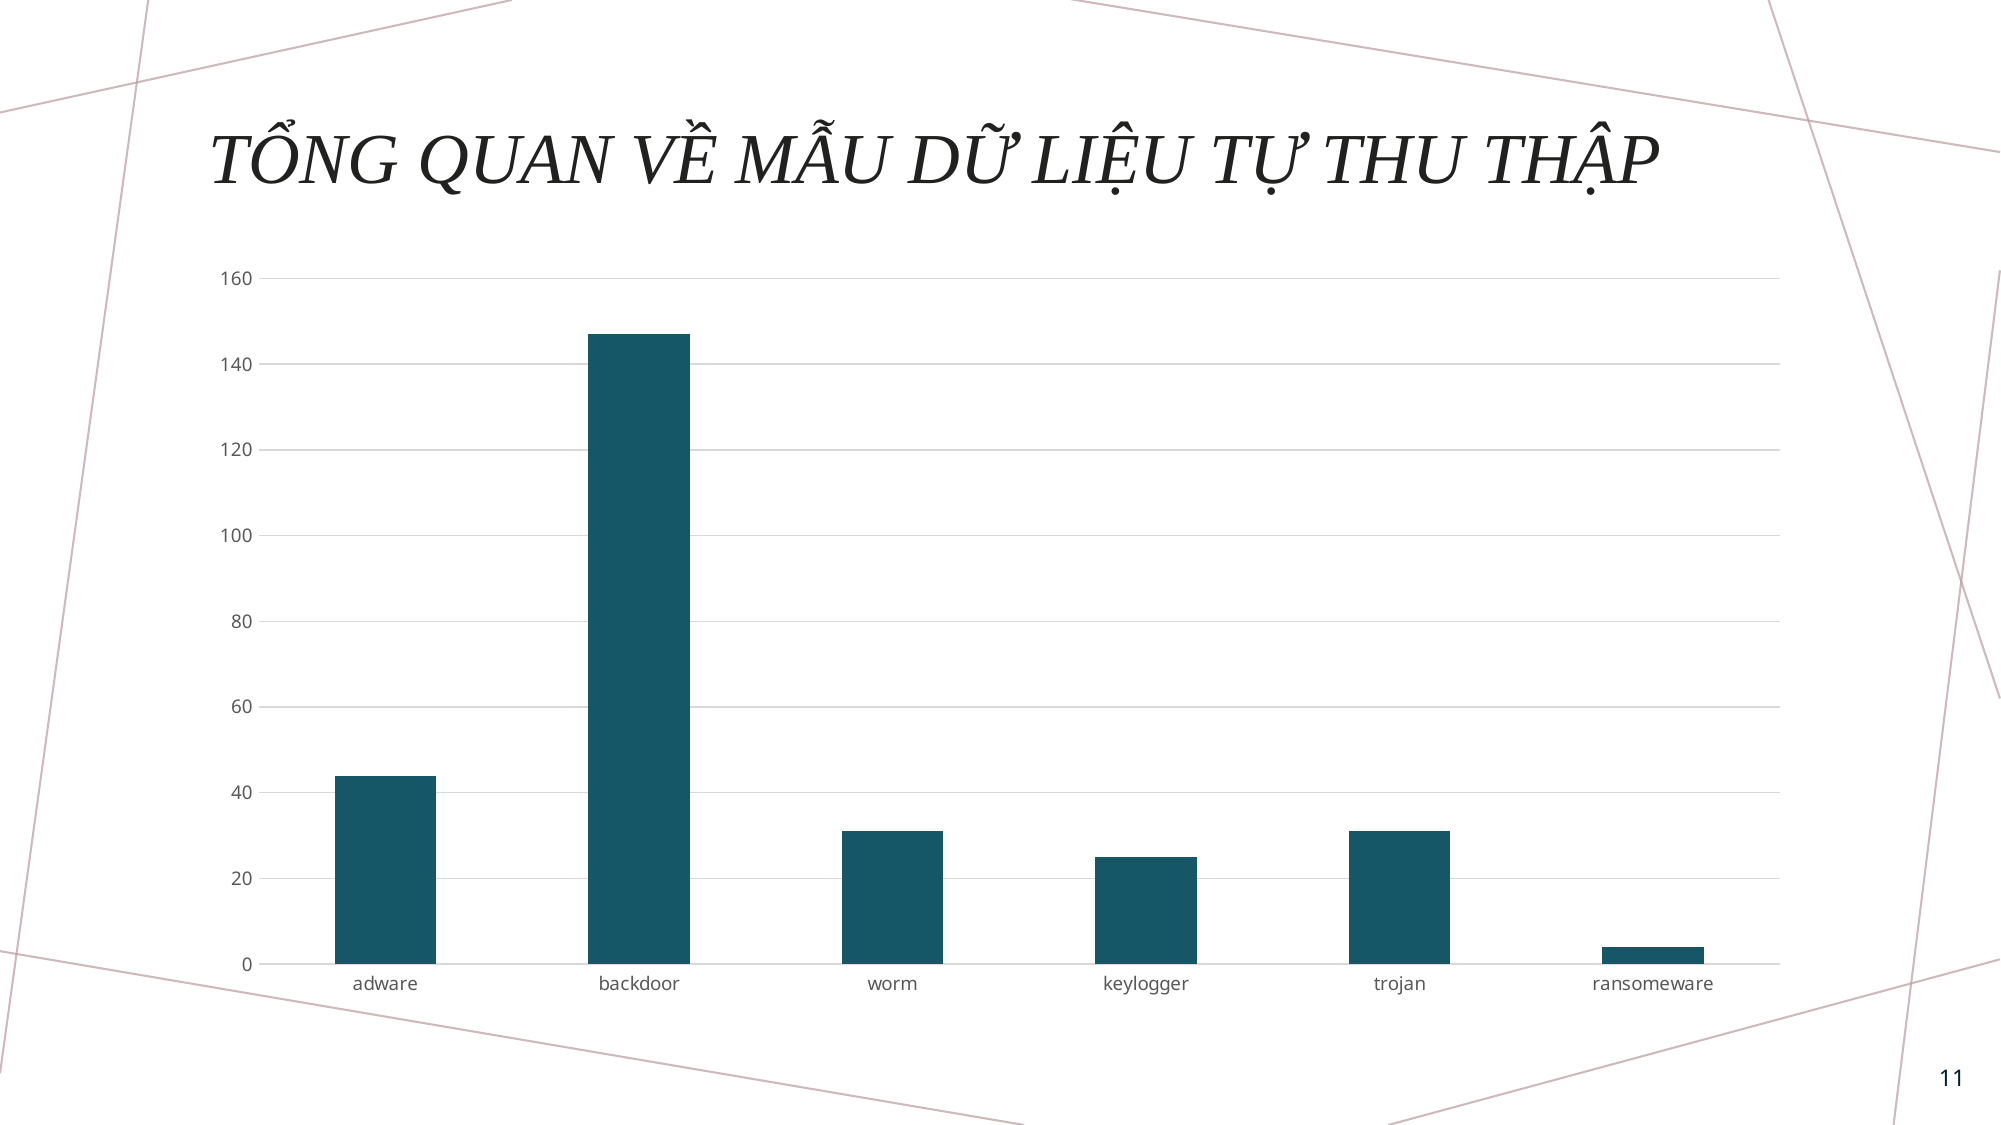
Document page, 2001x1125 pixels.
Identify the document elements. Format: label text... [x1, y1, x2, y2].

title tổng quan về mẫu dữ liệu tự thu thập [175, 112, 1801, 281]
chart [187, 249, 1813, 1012]
slide_number 11 [1903, 1049, 1981, 1110]
